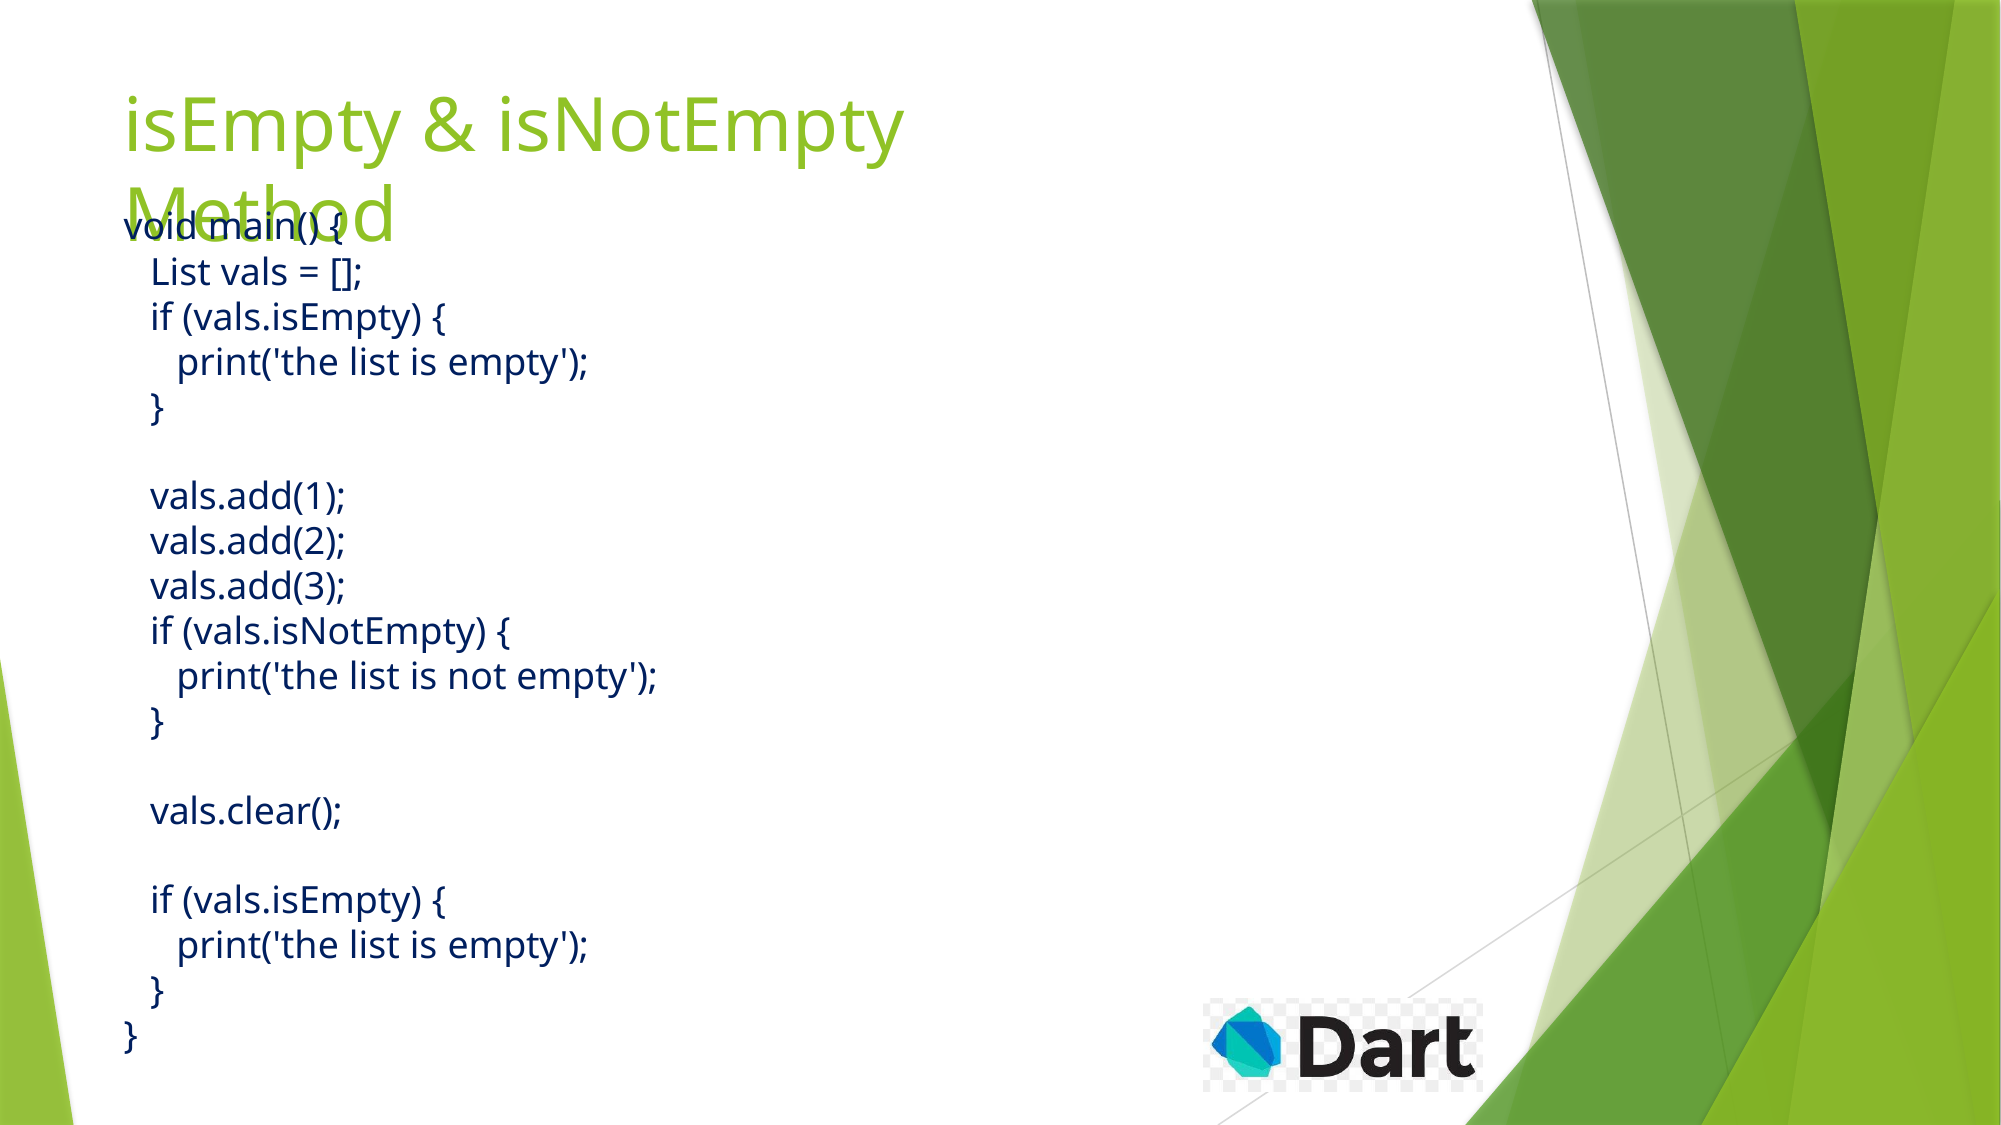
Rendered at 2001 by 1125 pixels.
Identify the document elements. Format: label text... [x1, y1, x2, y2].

text_box void main() { List vals = []; if (vals.isEmpty) { print('the list is empty'); } vals.add(1); vals.add(2); vals.add(3); if (vals.isNotEmpty) { print('the list is not empty'); } vals.clear(); if (vals.isEmpty) { print('the list is empty'); } } [121, 200, 718, 1057]
title isEmpty & isNotEmpty Method [121, 73, 1025, 264]
picture [1202, 998, 1483, 1093]
